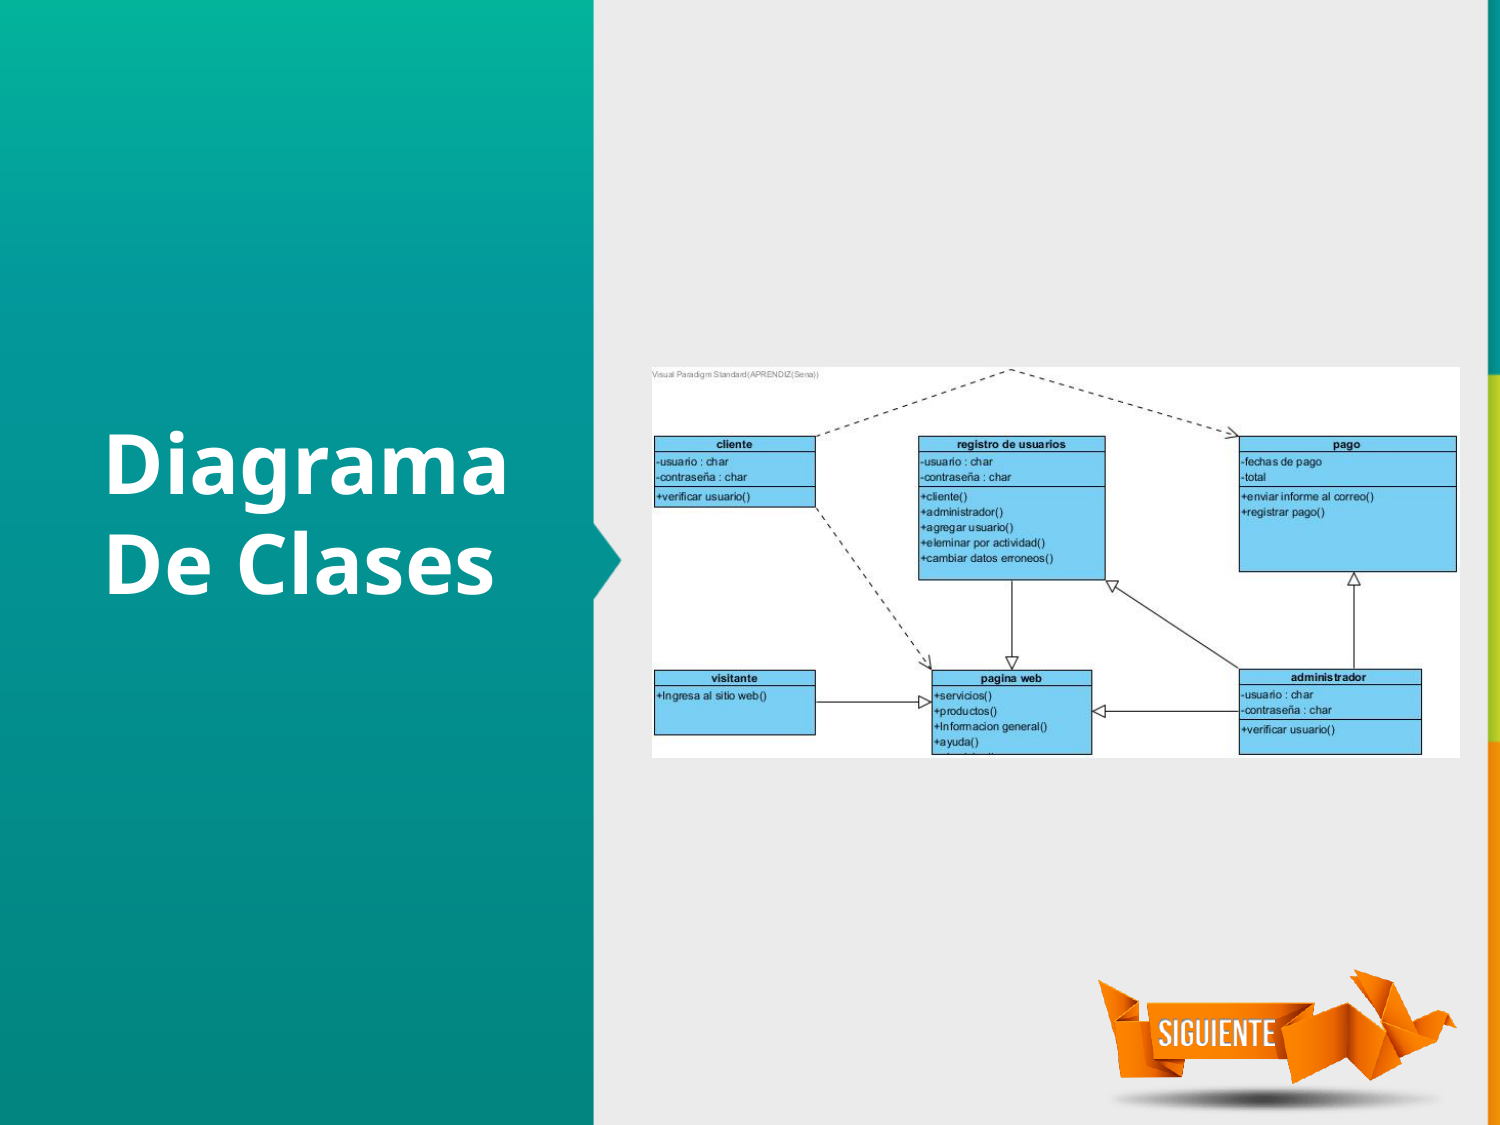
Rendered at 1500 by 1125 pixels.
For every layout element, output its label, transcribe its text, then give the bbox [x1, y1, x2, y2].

picture [0, 0, 1500, 1125]
text_box Diagrama De Clases [87, 403, 529, 619]
